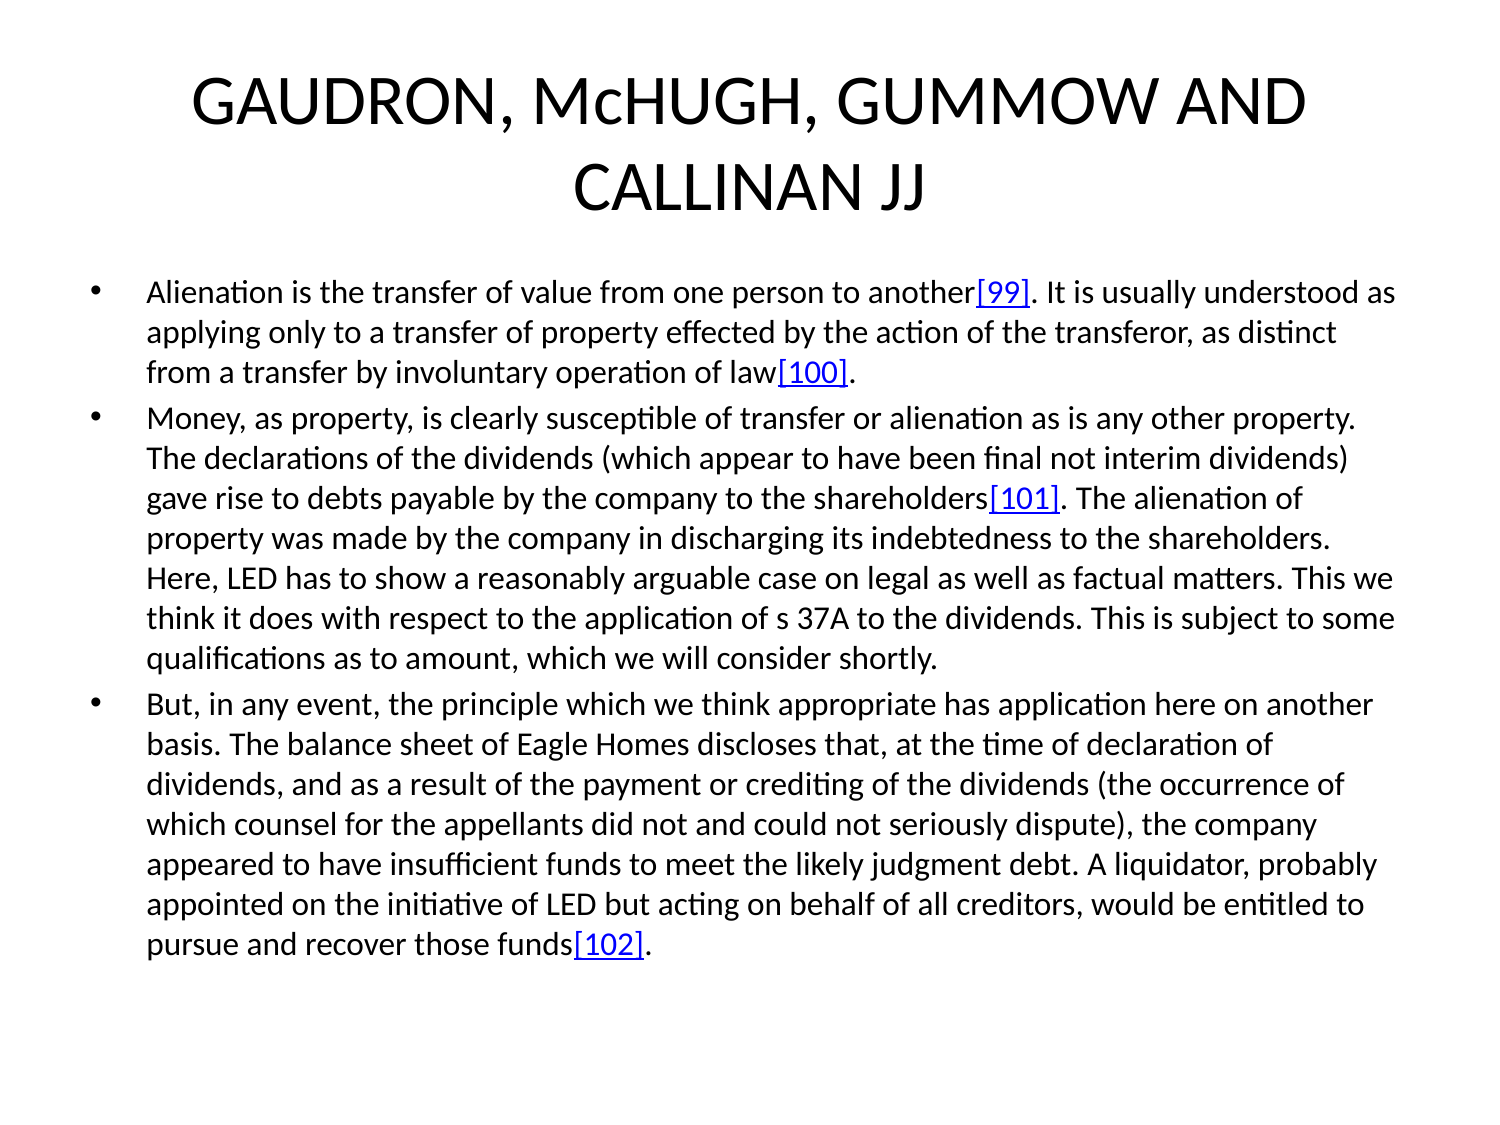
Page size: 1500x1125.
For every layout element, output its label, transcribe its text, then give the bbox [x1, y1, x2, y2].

title GAUDRON, McHUGH, GUMMOW AND CALLINAN JJ [75, 45, 1425, 233]
list Alienation is the transfer of value from one person to another[99]. It is usually understood as applying only to a transfer of property effected by the action of the transferor, as distinct from a transfer by involuntary operation of law[100]. Money, as property, is clearly susceptible of transfer or alienation as is any other property. The declarations of the dividends (which appear to have been final not interim dividends) gave rise to debts payable by the company to the shareholders[101]. The alienation of property was made by the company in discharging its indebtedness to the shareholders. Here, LED has to show a reasonably arguable case on legal as well as factual matters. This we think it does with respect to the application of s 37A to the dividends. This is subject to some qualifications as to amount, which we will consider shortly. But, in any event, the principle which we think appropriate has application here on another basis. The balance sheet of Eagle Homes discloses that, at the time of declaration of dividends, and as a result of the payment or crediting of the dividends (the occurrence of which counsel for the appellants did not and could not seriously dispute), the company appeared to have insufficient funds to meet the likely judgment debt. A liquidator, probably appointed on the initiative of LED but acting on behalf of all creditors, would be entitled to pursue and recover those funds[102]. [75, 262, 1425, 1094]
